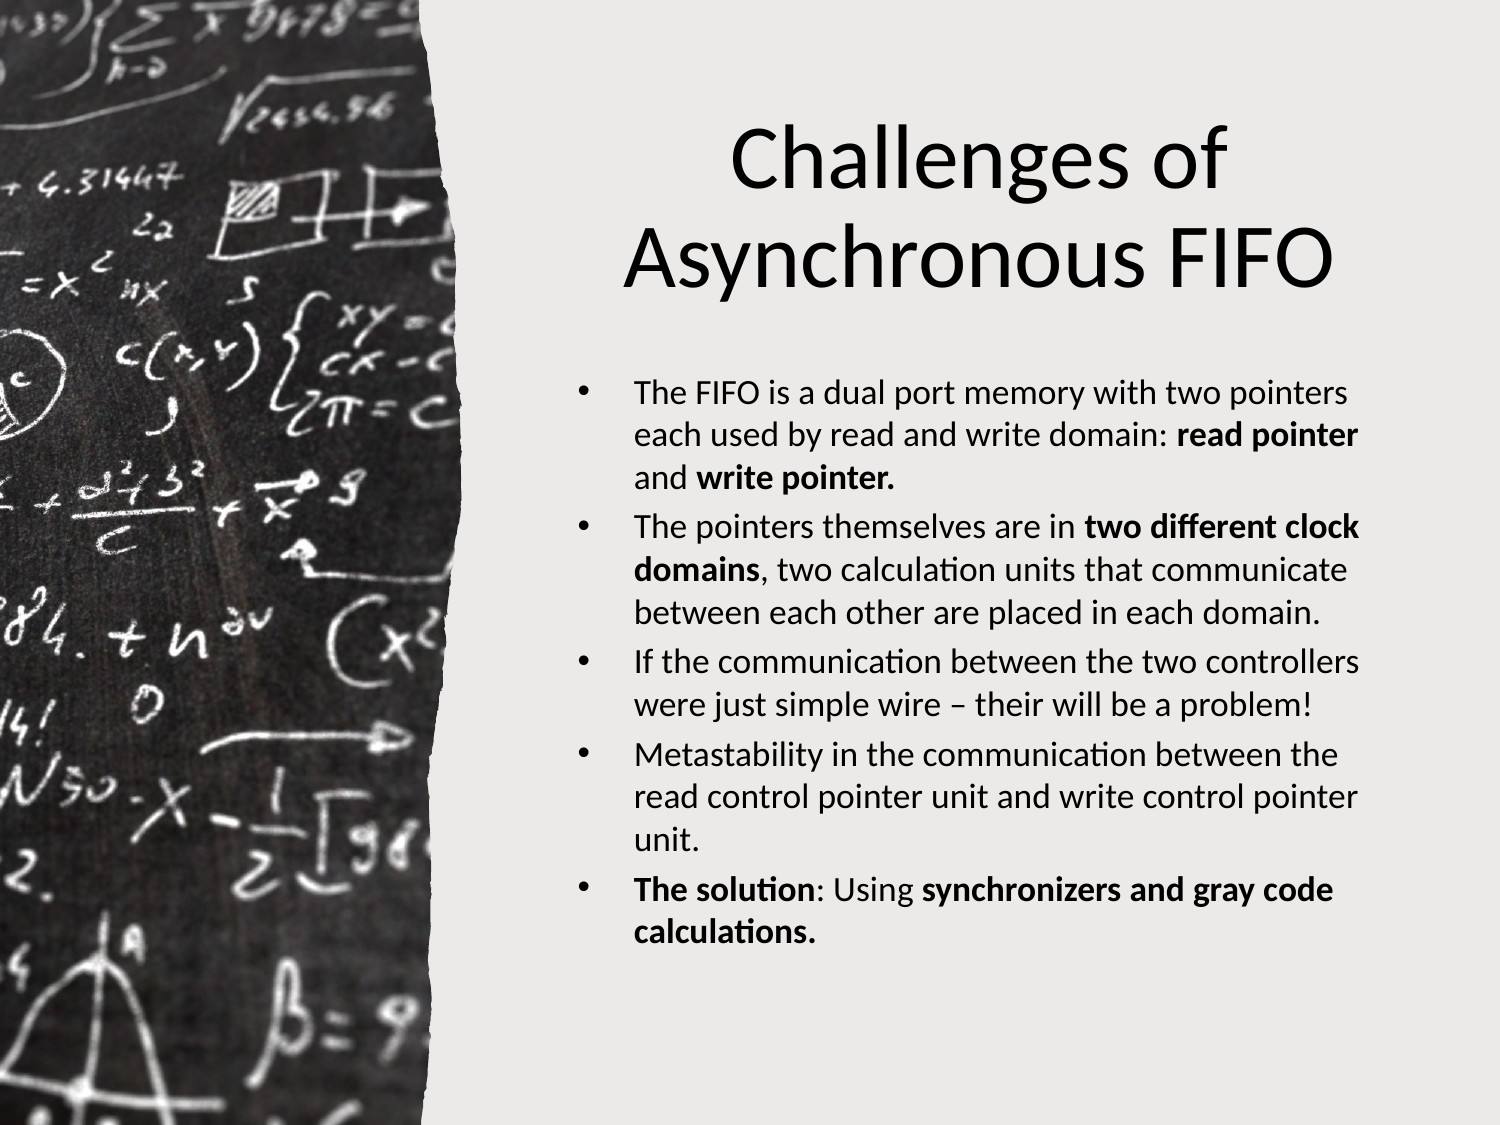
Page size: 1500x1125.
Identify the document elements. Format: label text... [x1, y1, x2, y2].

list The FIFO is a dual port memory with two pointers each used by read and write domain: read pointer and write pointer. The pointers themselves are in two different clock domains, two calculation units that communicate between each other are placed in each domain. If the communication between the two controllers were just simple wire – their will be a problem! Metastability in the communication between the read control pointer unit and write control pointer unit. The solution: Using synchronizers and gray code calculations. [562, 361, 1397, 1002]
title Challenges of Asynchronous FIFO [562, 98, 1397, 319]
text_box [464, 0, 1500, 1125]
picture [0, 0, 463, 1125]
